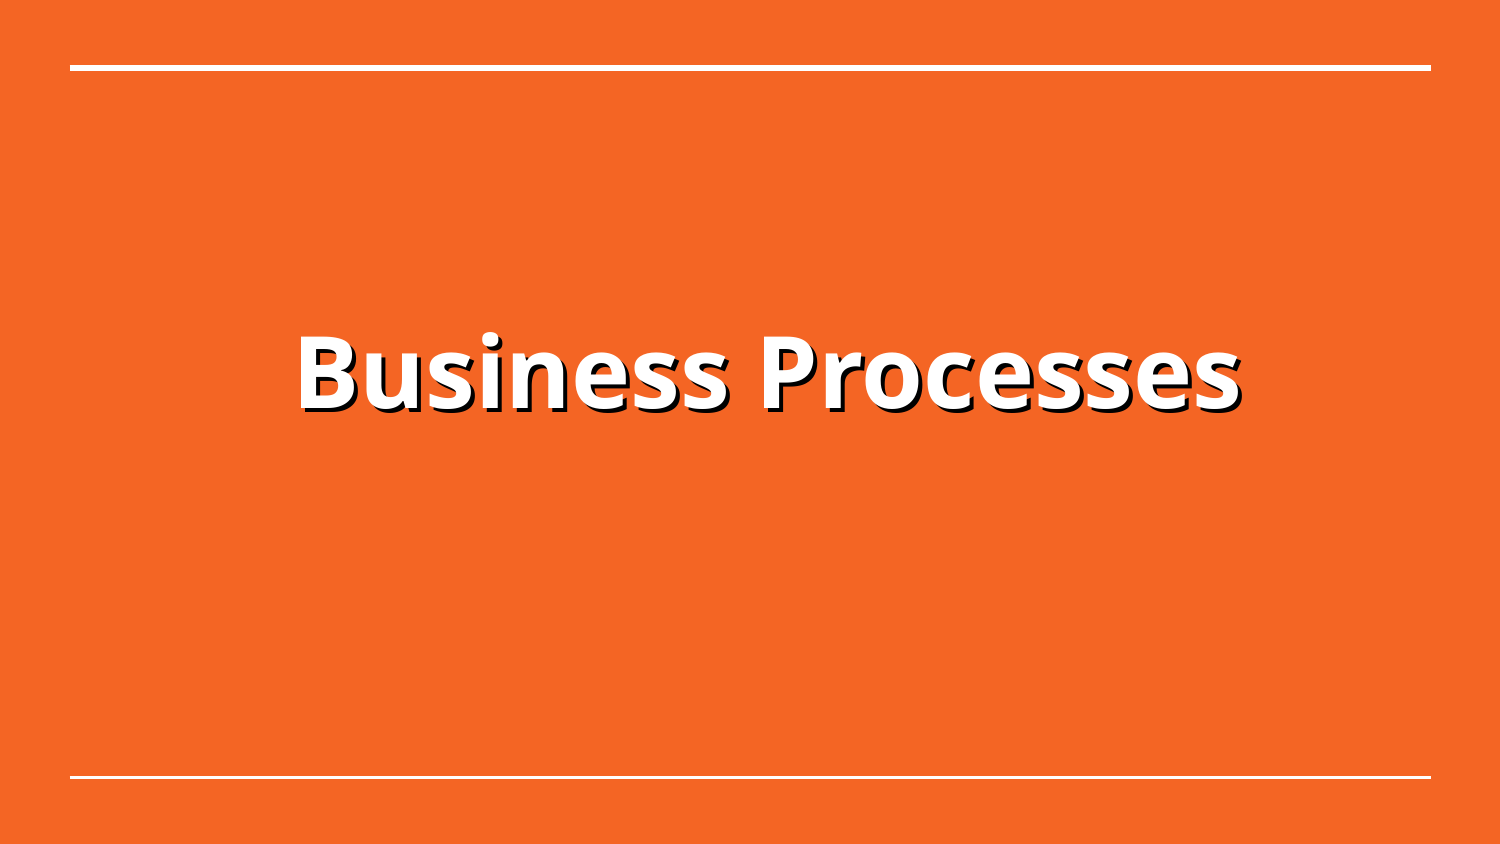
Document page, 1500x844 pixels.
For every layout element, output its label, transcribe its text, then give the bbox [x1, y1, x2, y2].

title Business Processes [87, 242, 1449, 496]
title Business Processes [91, 246, 1453, 500]
